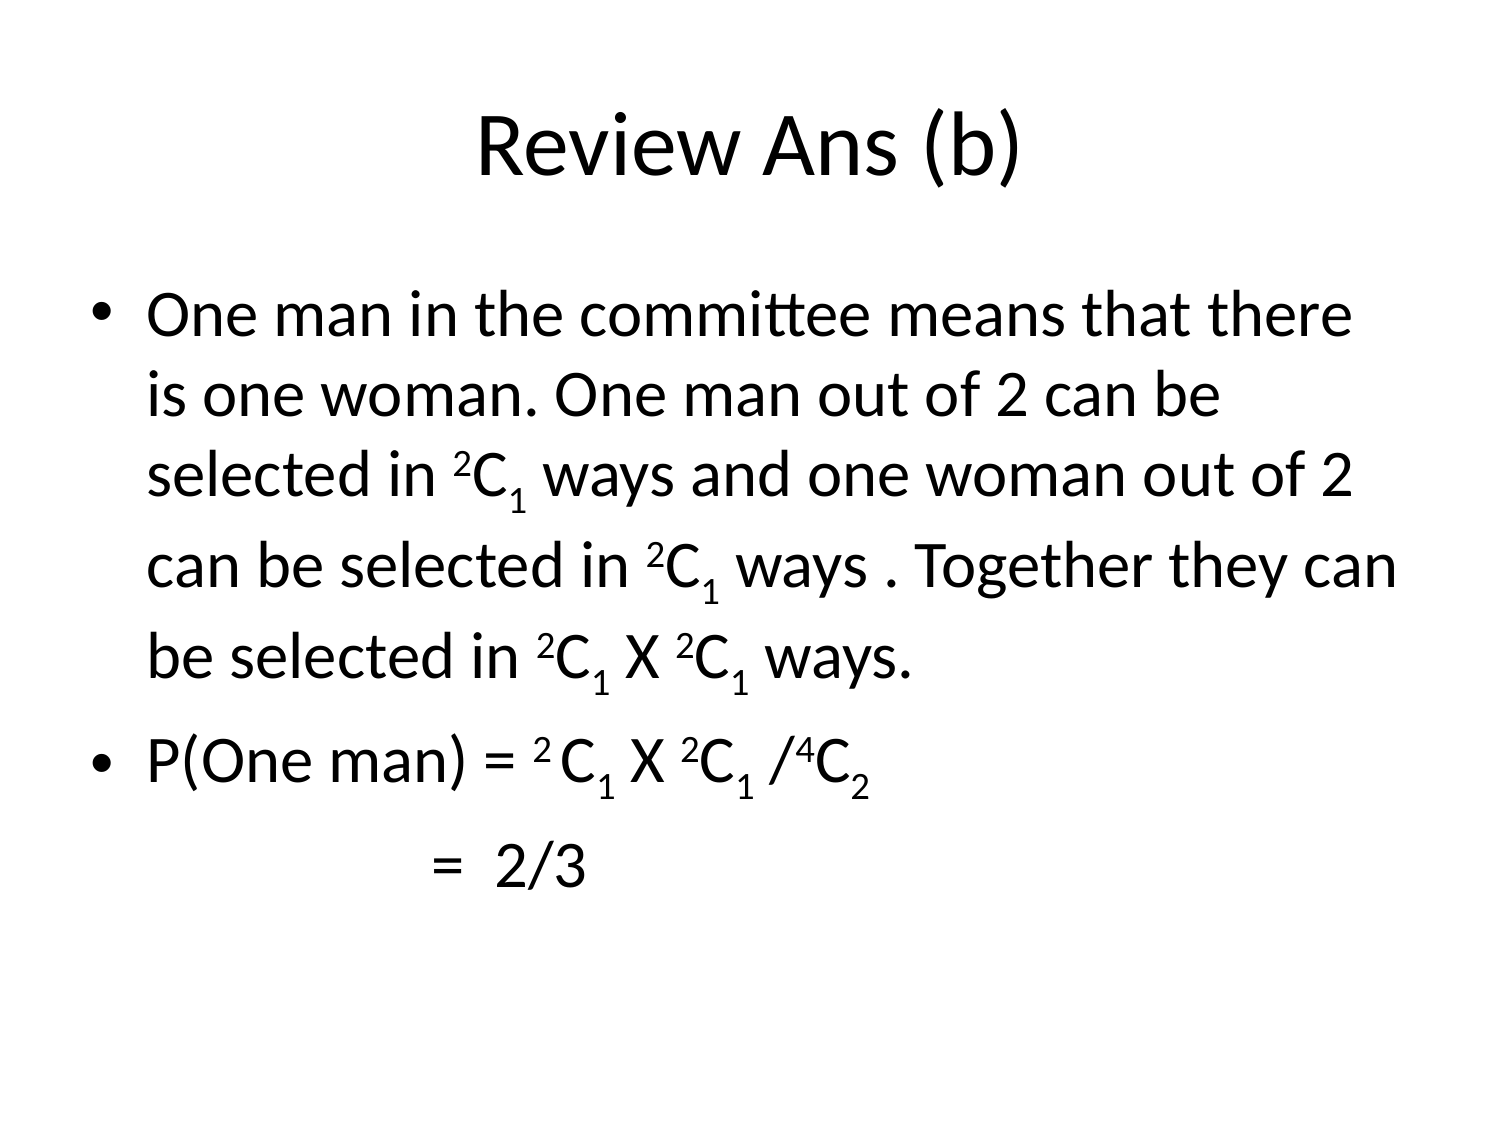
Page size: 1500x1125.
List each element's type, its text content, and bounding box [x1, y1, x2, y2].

list One man in the committee means that there is one woman. One man out of 2 can be selected in 2C1 ways and one woman out of 2 can be selected in 2C1 ways . Together they can be selected in 2C1 X 2C1 ways. P(One man) = 2 C1 X 2C1 /4C2 = 2/3 [75, 262, 1425, 1005]
title Review Ans (b) [75, 45, 1425, 233]
